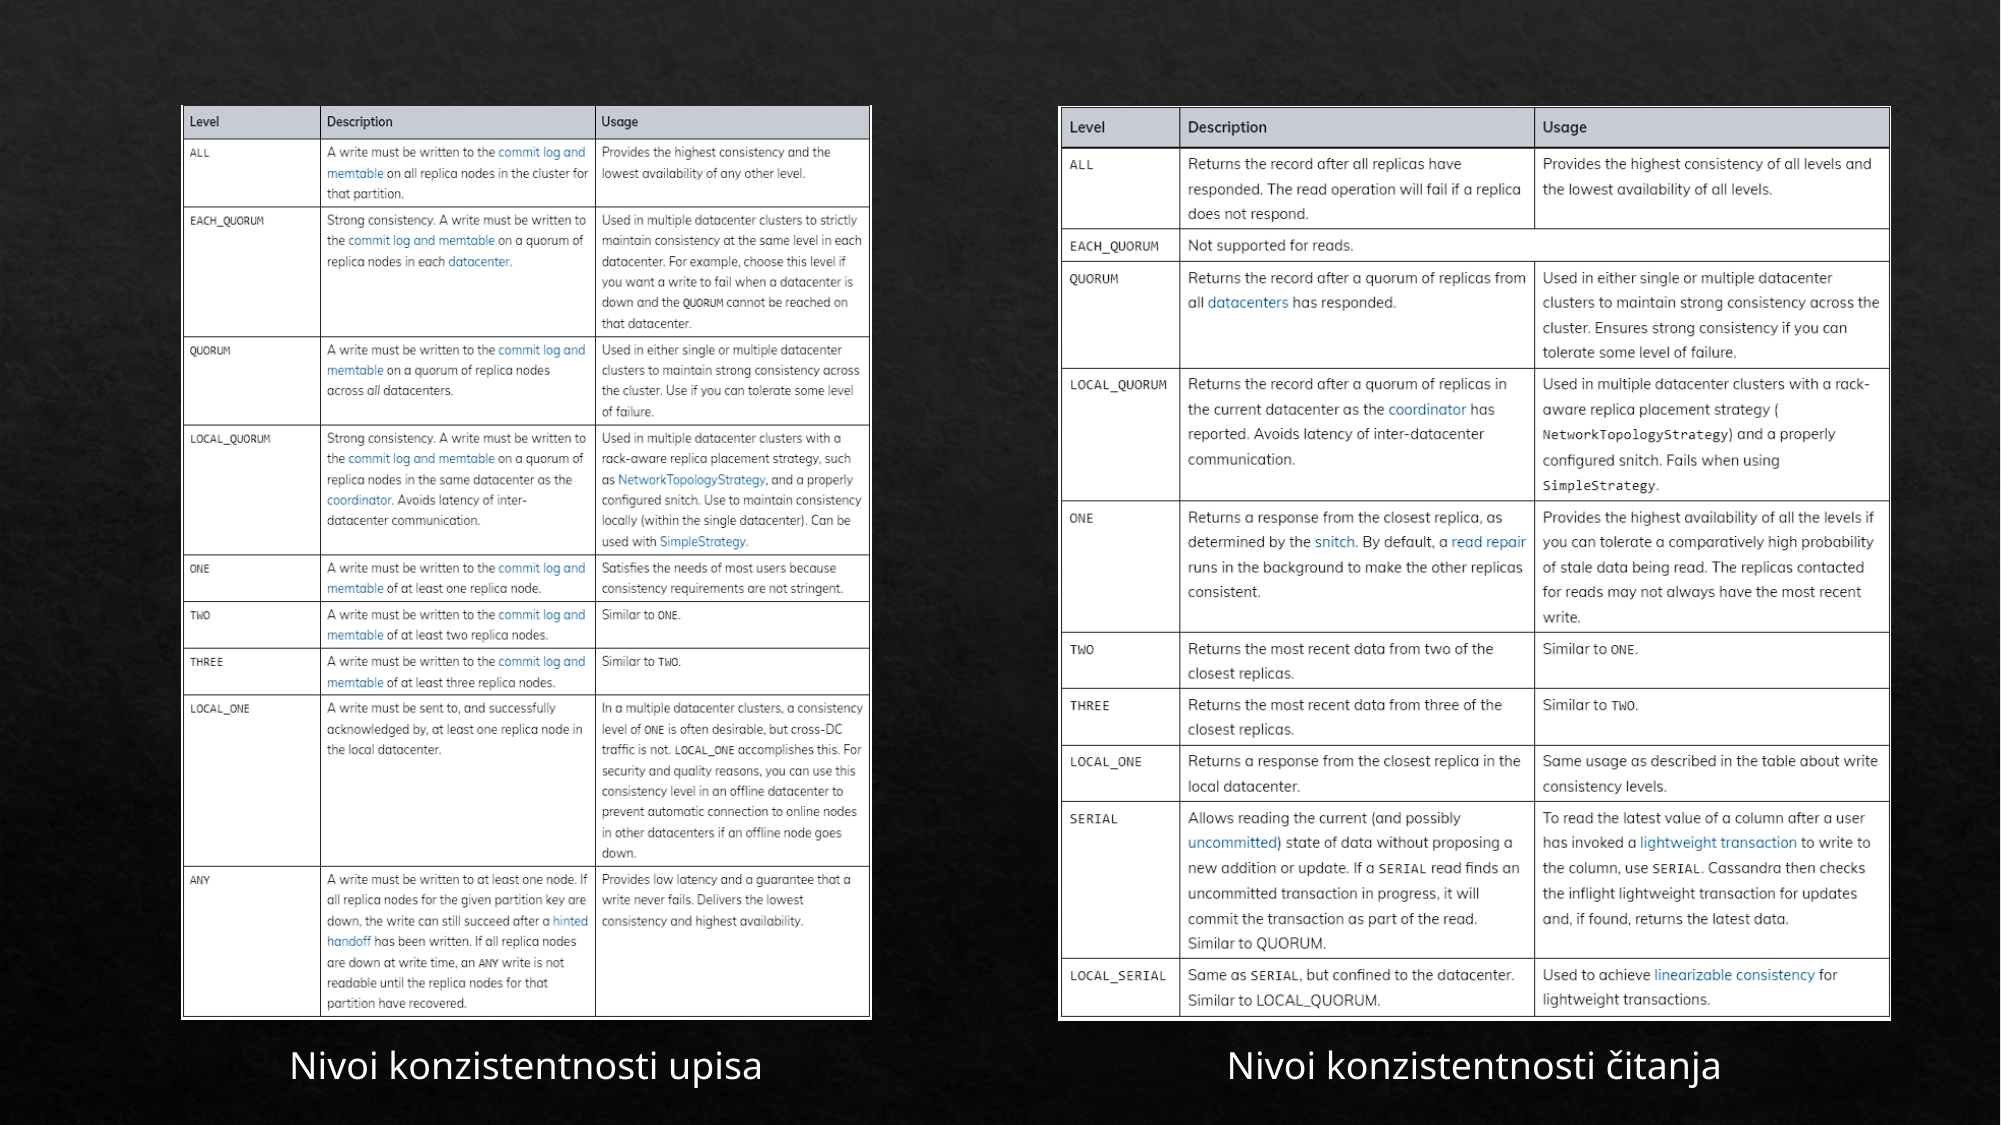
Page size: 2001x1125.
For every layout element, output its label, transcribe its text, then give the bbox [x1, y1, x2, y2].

text_box Nivoi konzistentnosti upisa [274, 1034, 779, 1095]
text_box Nivoi konzistentnosti čitanja [1211, 1034, 1738, 1095]
picture [1058, 105, 1891, 1021]
picture [181, 105, 872, 1020]
